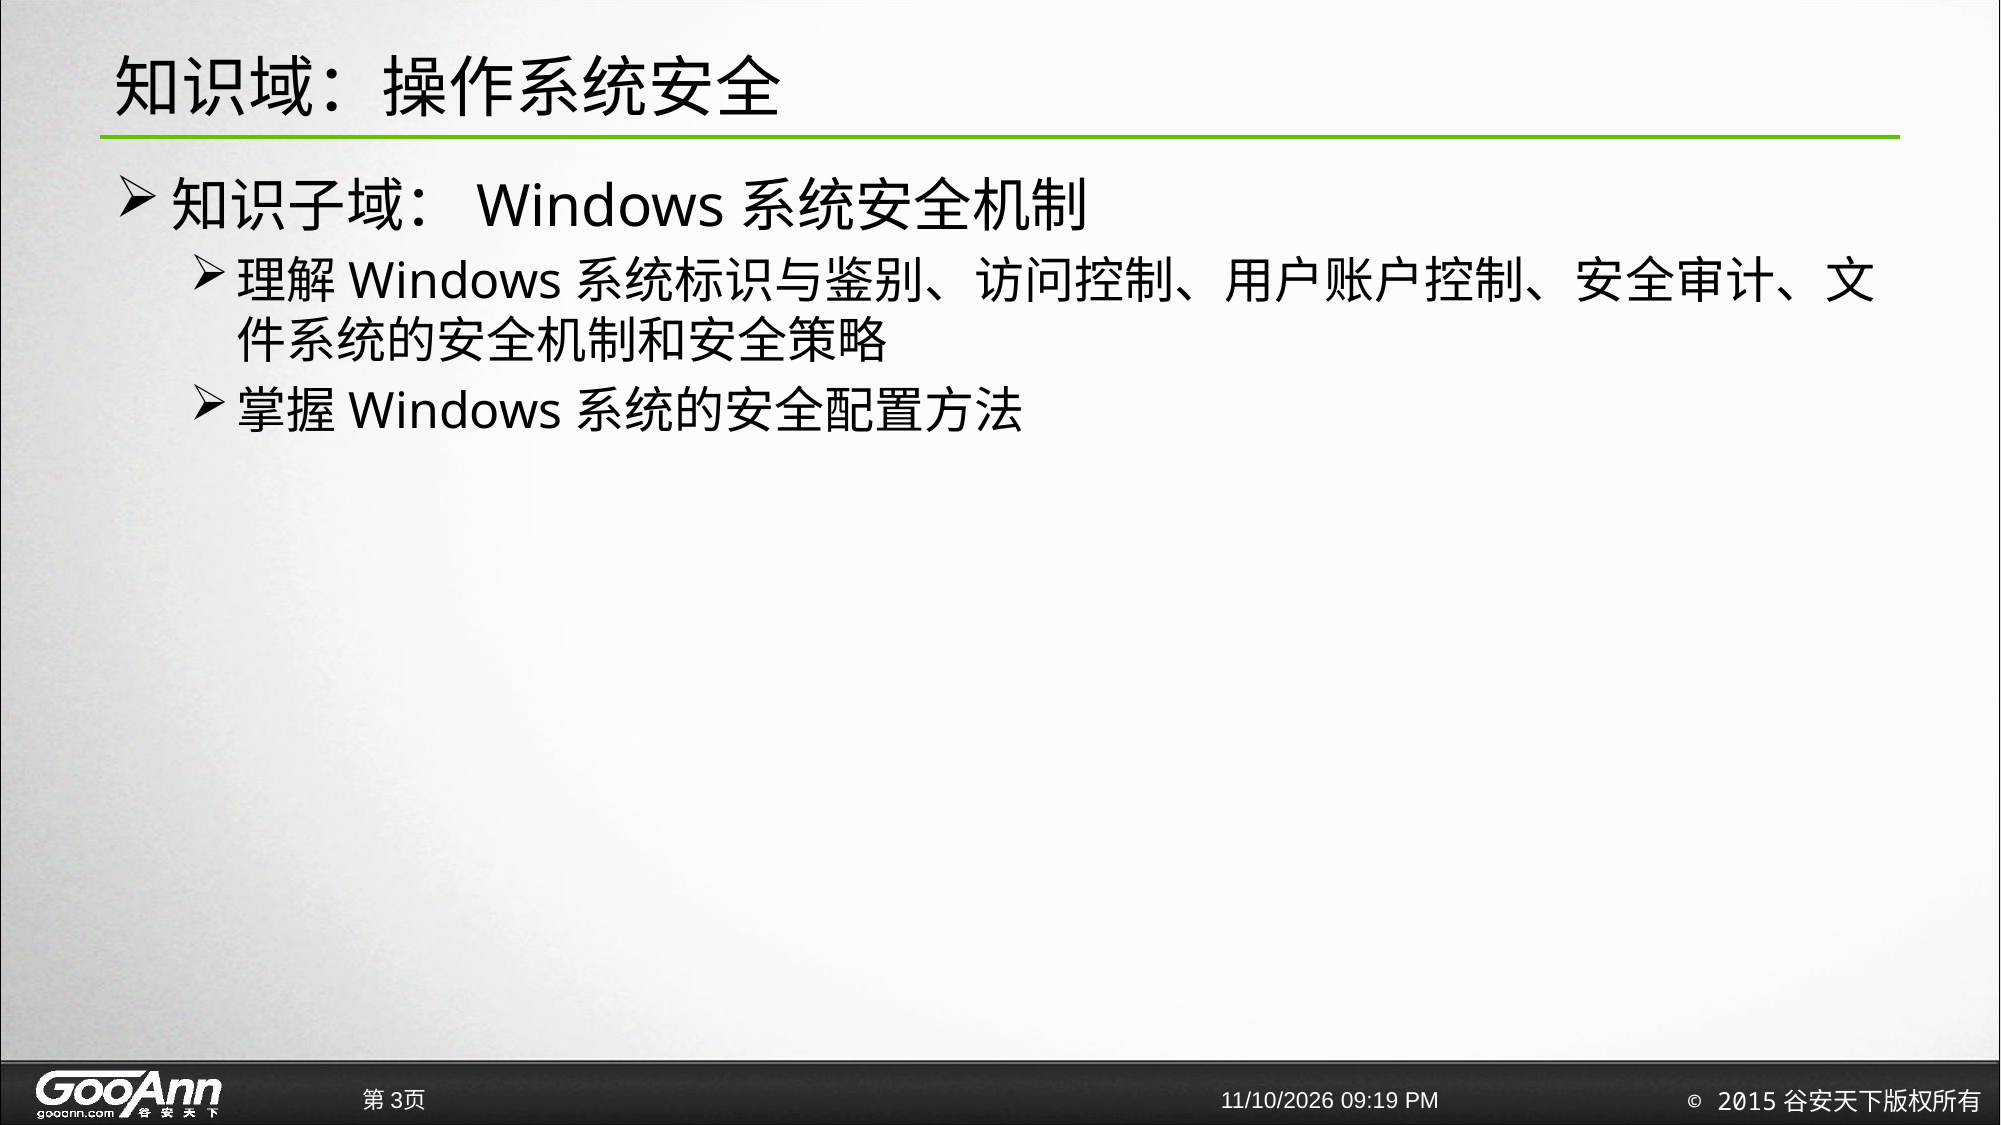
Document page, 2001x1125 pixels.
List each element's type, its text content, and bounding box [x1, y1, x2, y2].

title 知识域：操作系统安全 [99, 45, 1900, 126]
picture [0, 0, 2001, 1125]
list 知识子域：Windows系统安全机制 理解Windows系统标识与鉴别、访问控制、用户账户控制、安全审计、文件系统的安全机制和安全策略 掌握Windows系统的安全配置方法 [99, 160, 1900, 1005]
